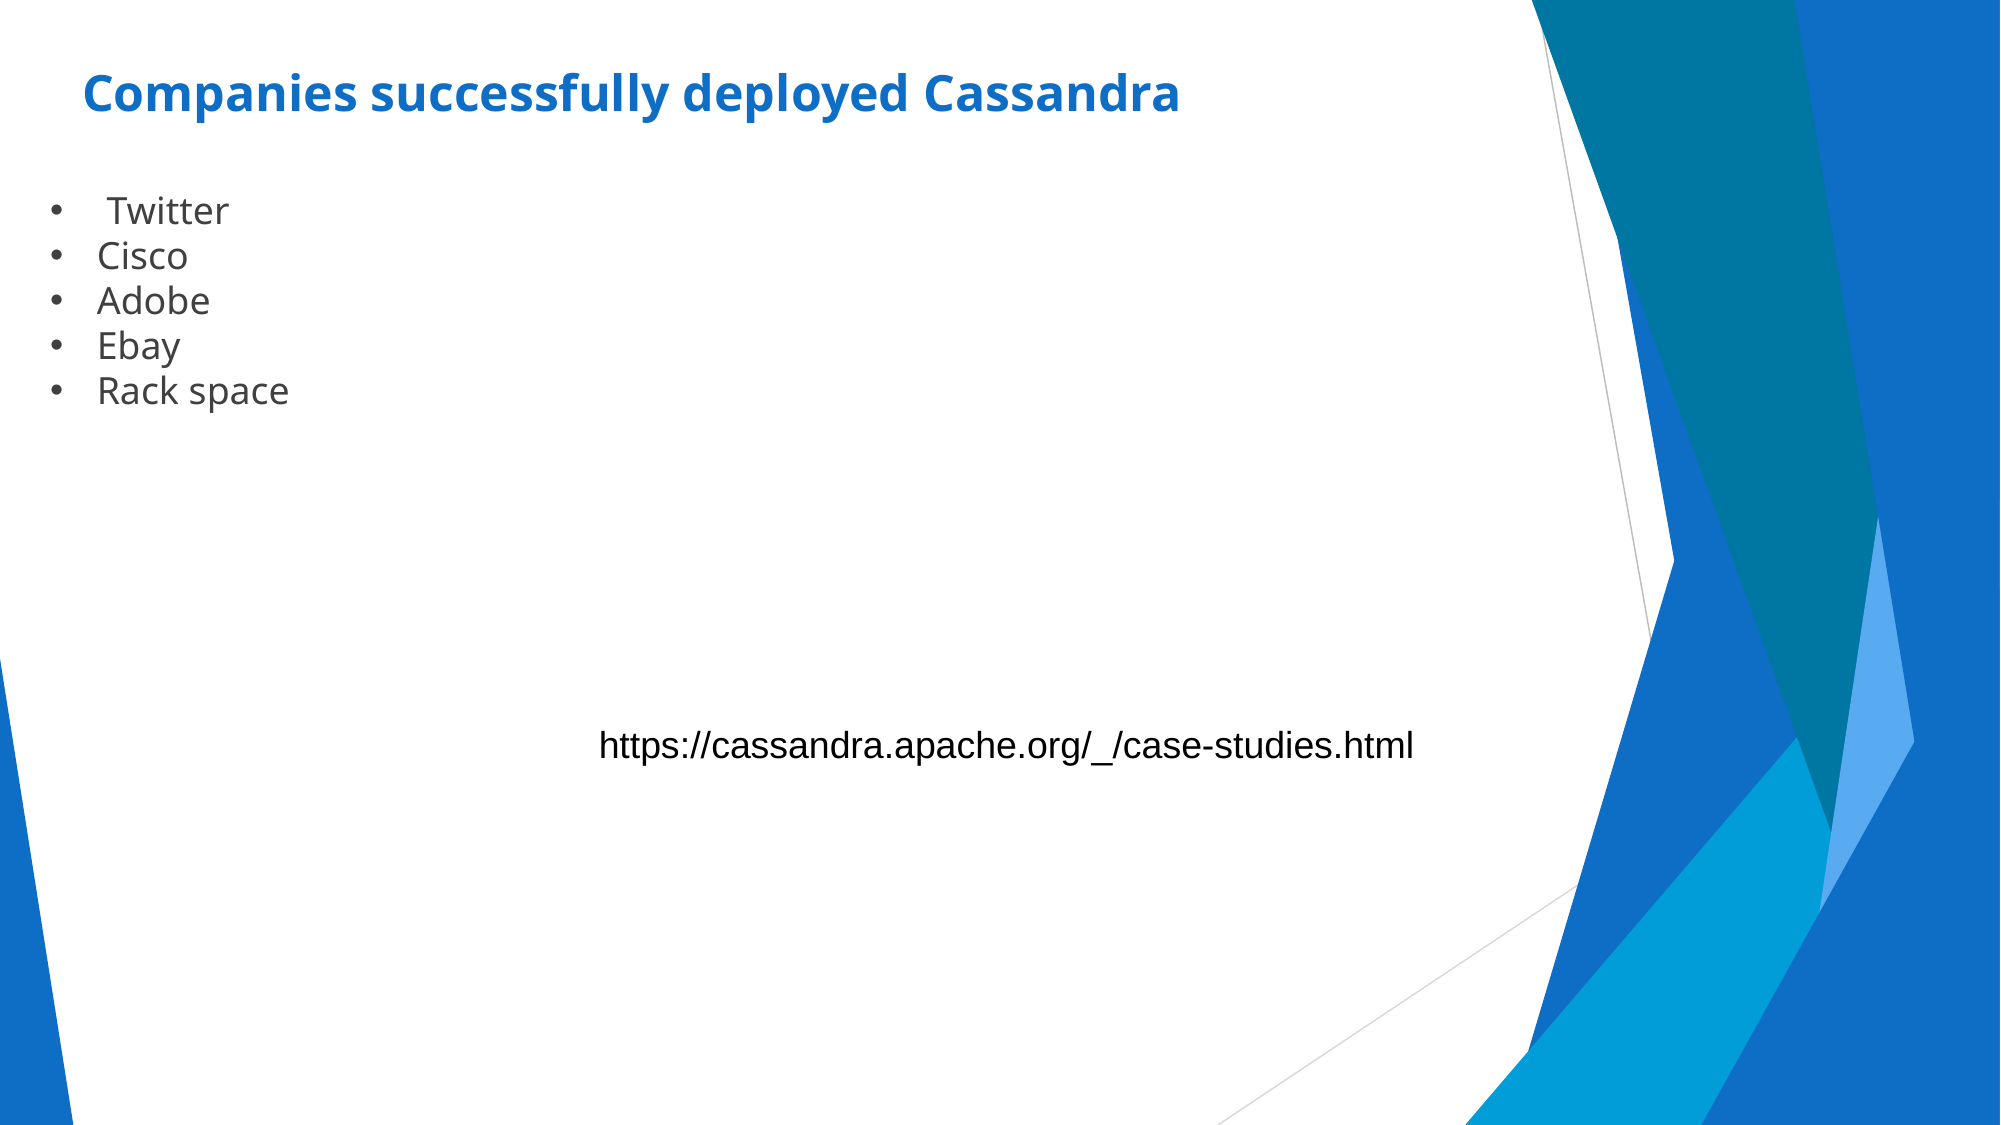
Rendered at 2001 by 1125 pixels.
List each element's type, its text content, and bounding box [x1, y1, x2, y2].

text_box Twitter Cisco Adobe Ebay Rack space [49, 187, 1850, 415]
text_box https://cassandra.apache.org/_/case-studies.html [583, 713, 1430, 771]
text_box Companies successfully deployed Cassandra [82, 61, 1918, 123]
